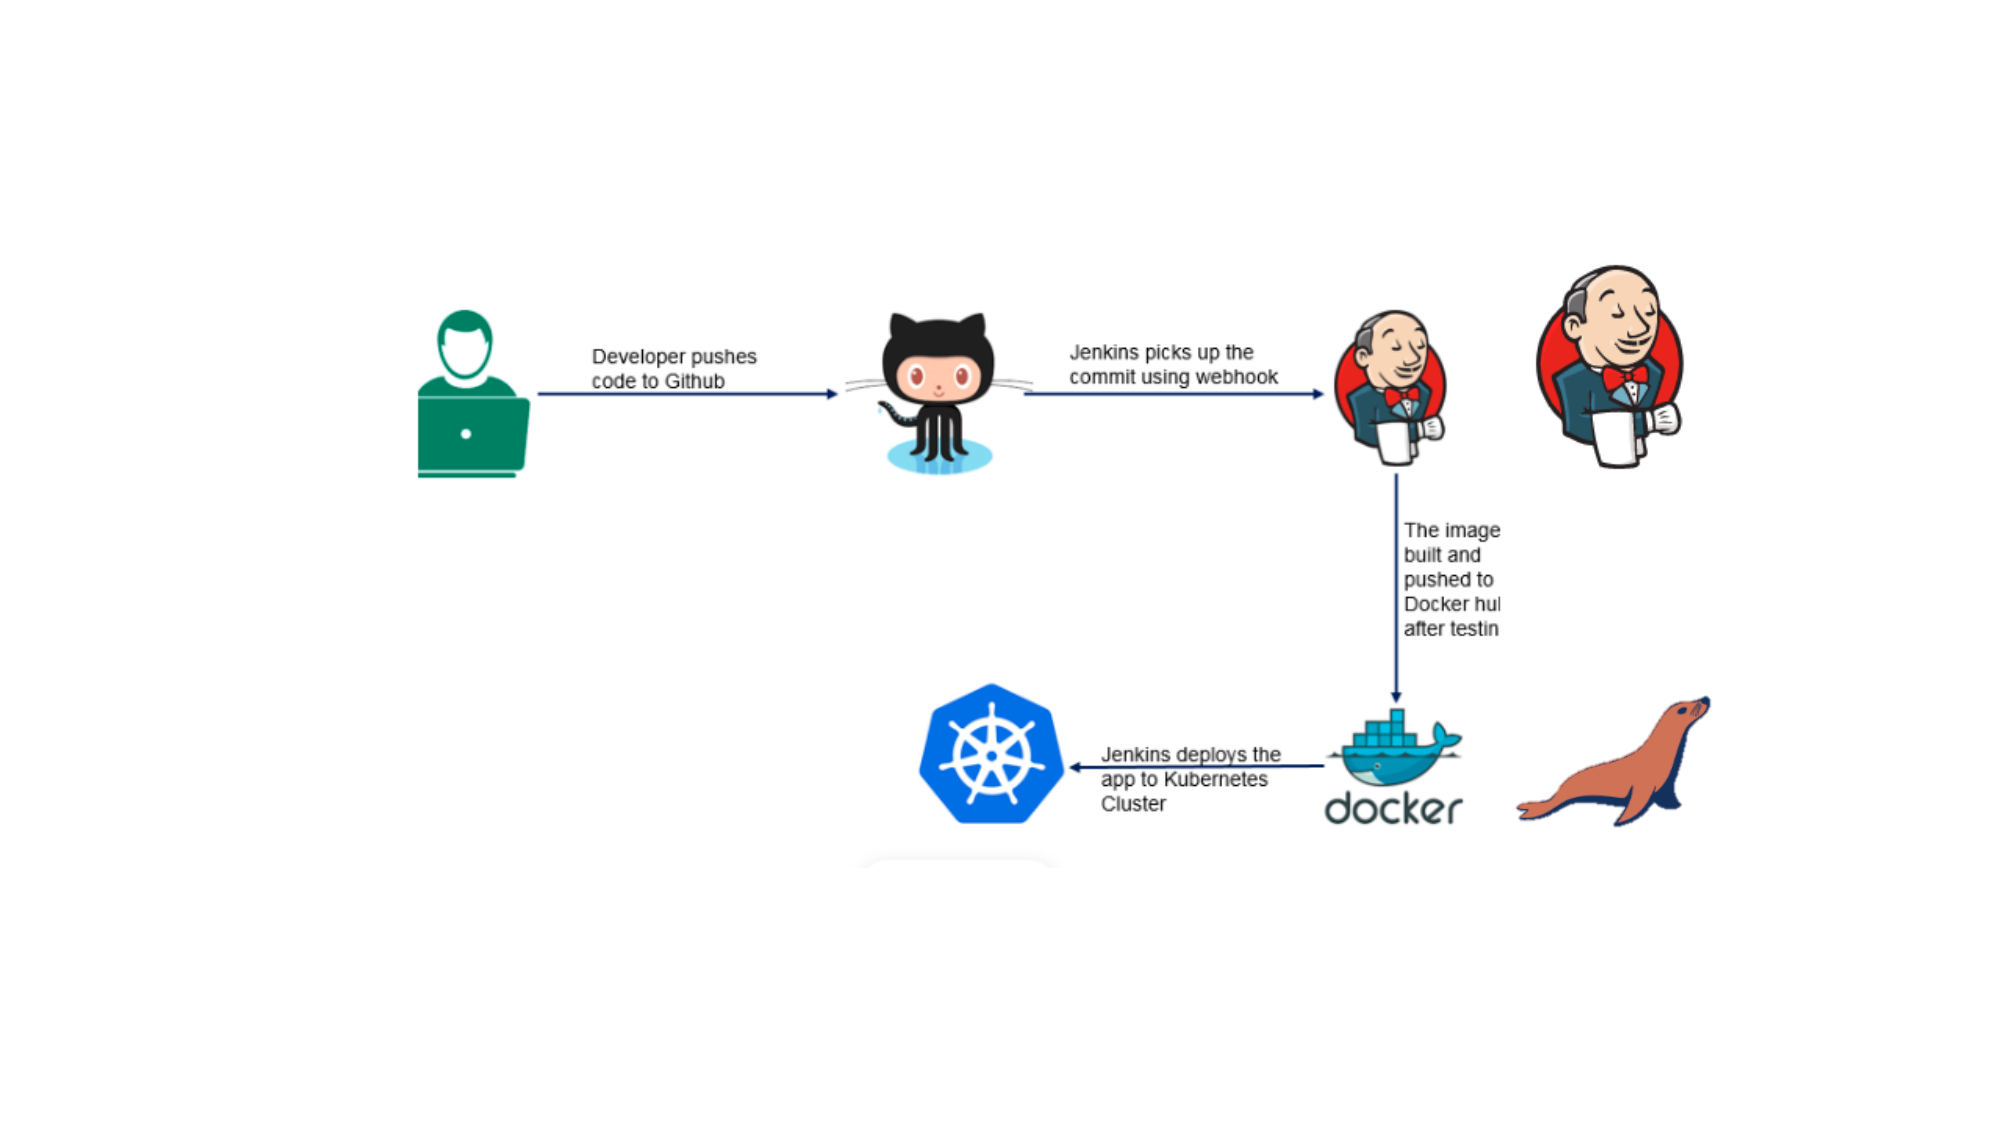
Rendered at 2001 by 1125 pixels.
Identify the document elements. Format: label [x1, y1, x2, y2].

picture [409, 256, 1725, 868]
